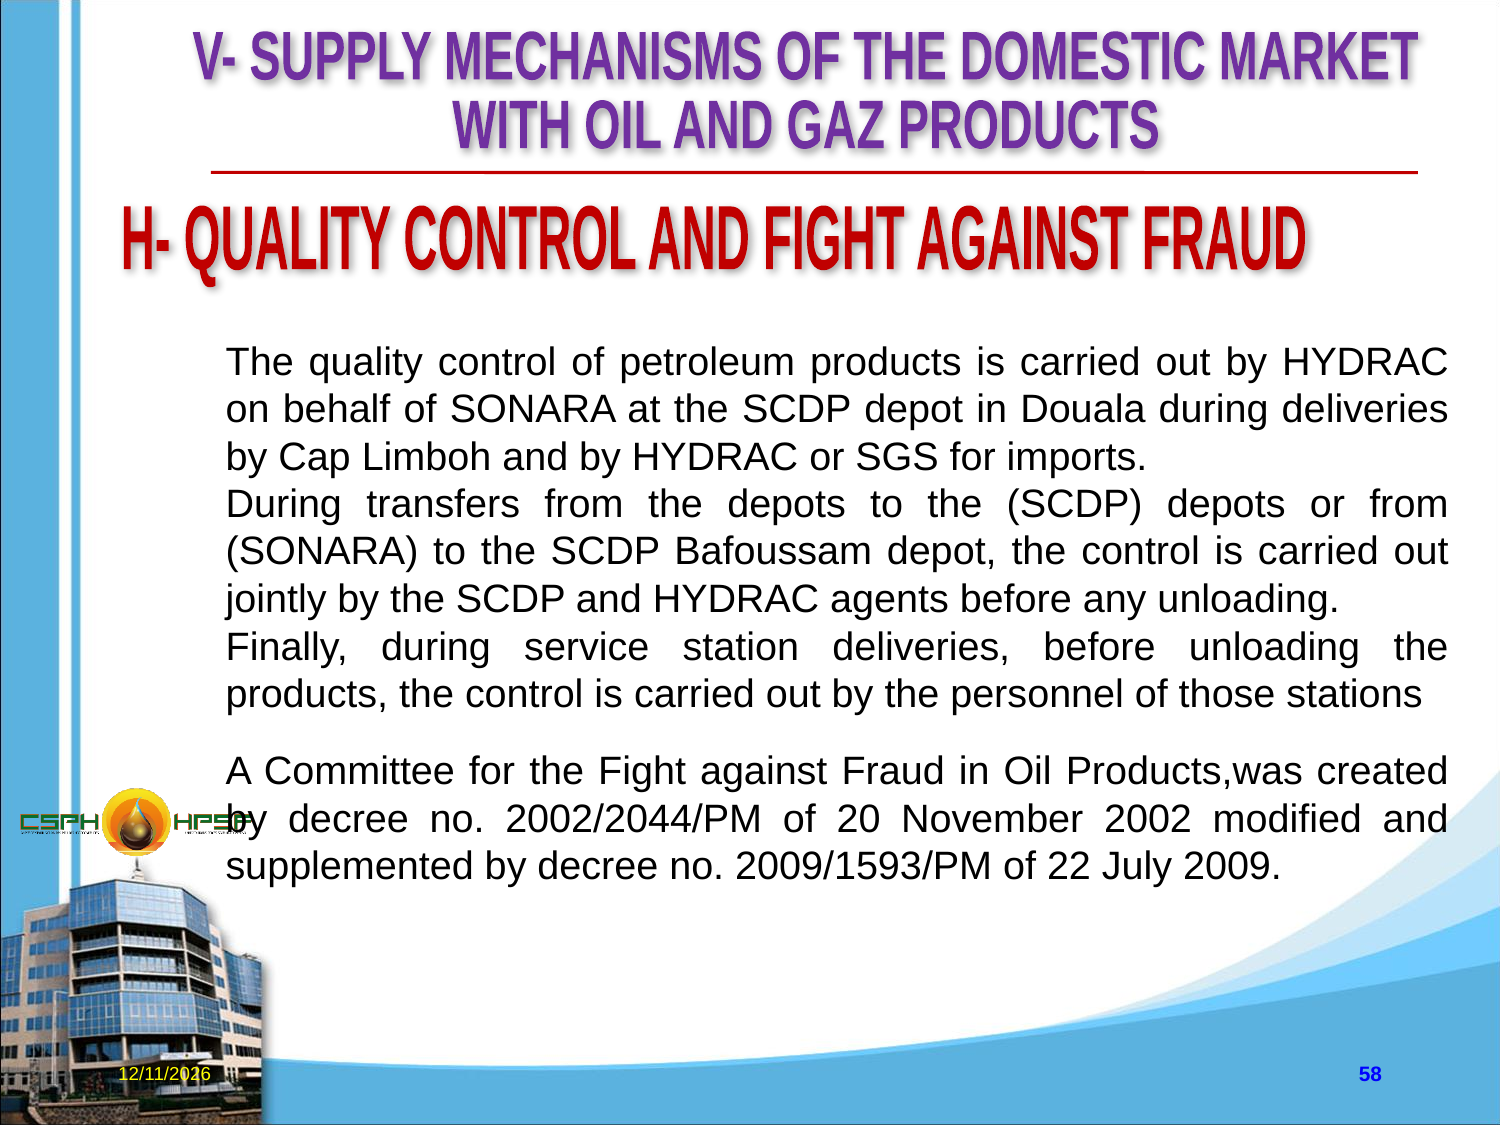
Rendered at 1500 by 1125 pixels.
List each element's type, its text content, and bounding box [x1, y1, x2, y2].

text_box The quality control of petroleum products is carried out by HYDRAC on behalf of SONARA at the SCDP depot in Douala during deliveries by Cap Limboh and by HYDRAC or SGS for imports. During transfers from the depots to the (SCDP) depots or from (SONARA) to the SCDP Bafoussam depot, the control is carried out jointly by the SCDP and HYDRAC agents before any unloading. Finally, during service station deliveries, before unloading the products, the control is carried out by the personnel of those stations A Committee for the Fight against Fraud in Oil Products,was created by decree no. 2002/2044/PM of 20 November 2002 modified and supplemented by decree no. 2009/1593/PM of 22 July 2009. [210, 328, 1465, 956]
slide_number 58 [1059, 1042, 1397, 1103]
picture [0, 0, 1500, 1125]
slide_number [103, 1042, 441, 1103]
